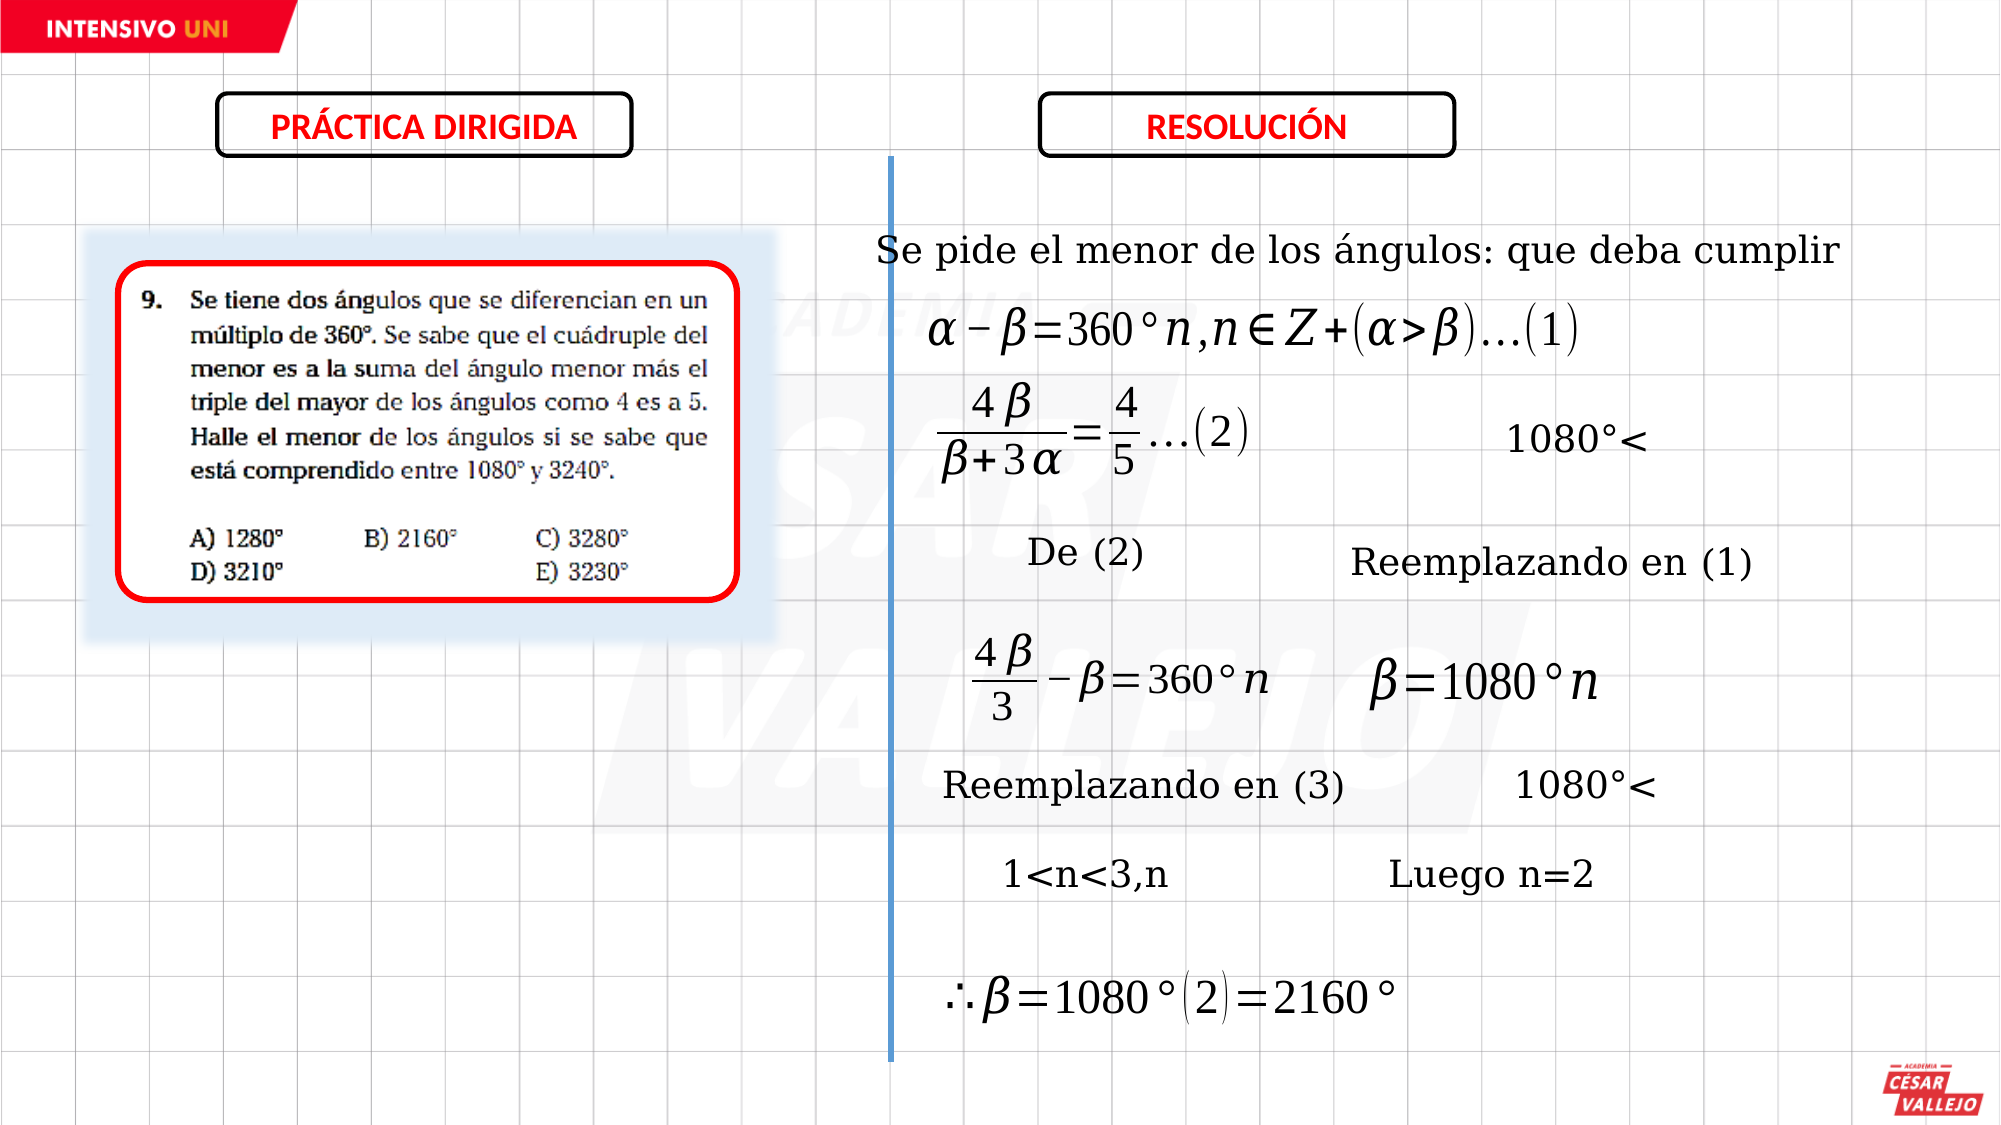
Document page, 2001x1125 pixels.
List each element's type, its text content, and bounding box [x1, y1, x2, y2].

text_box Reemplazando en (3) [927, 753, 1362, 814]
text_box [90, 236, 771, 638]
text_box RESOLUCIÓN [1038, 92, 1456, 157]
text_box Luego n=2 [1373, 843, 1611, 903]
text_box Reemplazando en (1) [1335, 530, 1783, 590]
picture [0, 0, 2000, 1125]
text_box 2 [86, 232, 775, 642]
text_box PRÁCTICA DIRIGIDA [216, 92, 633, 157]
